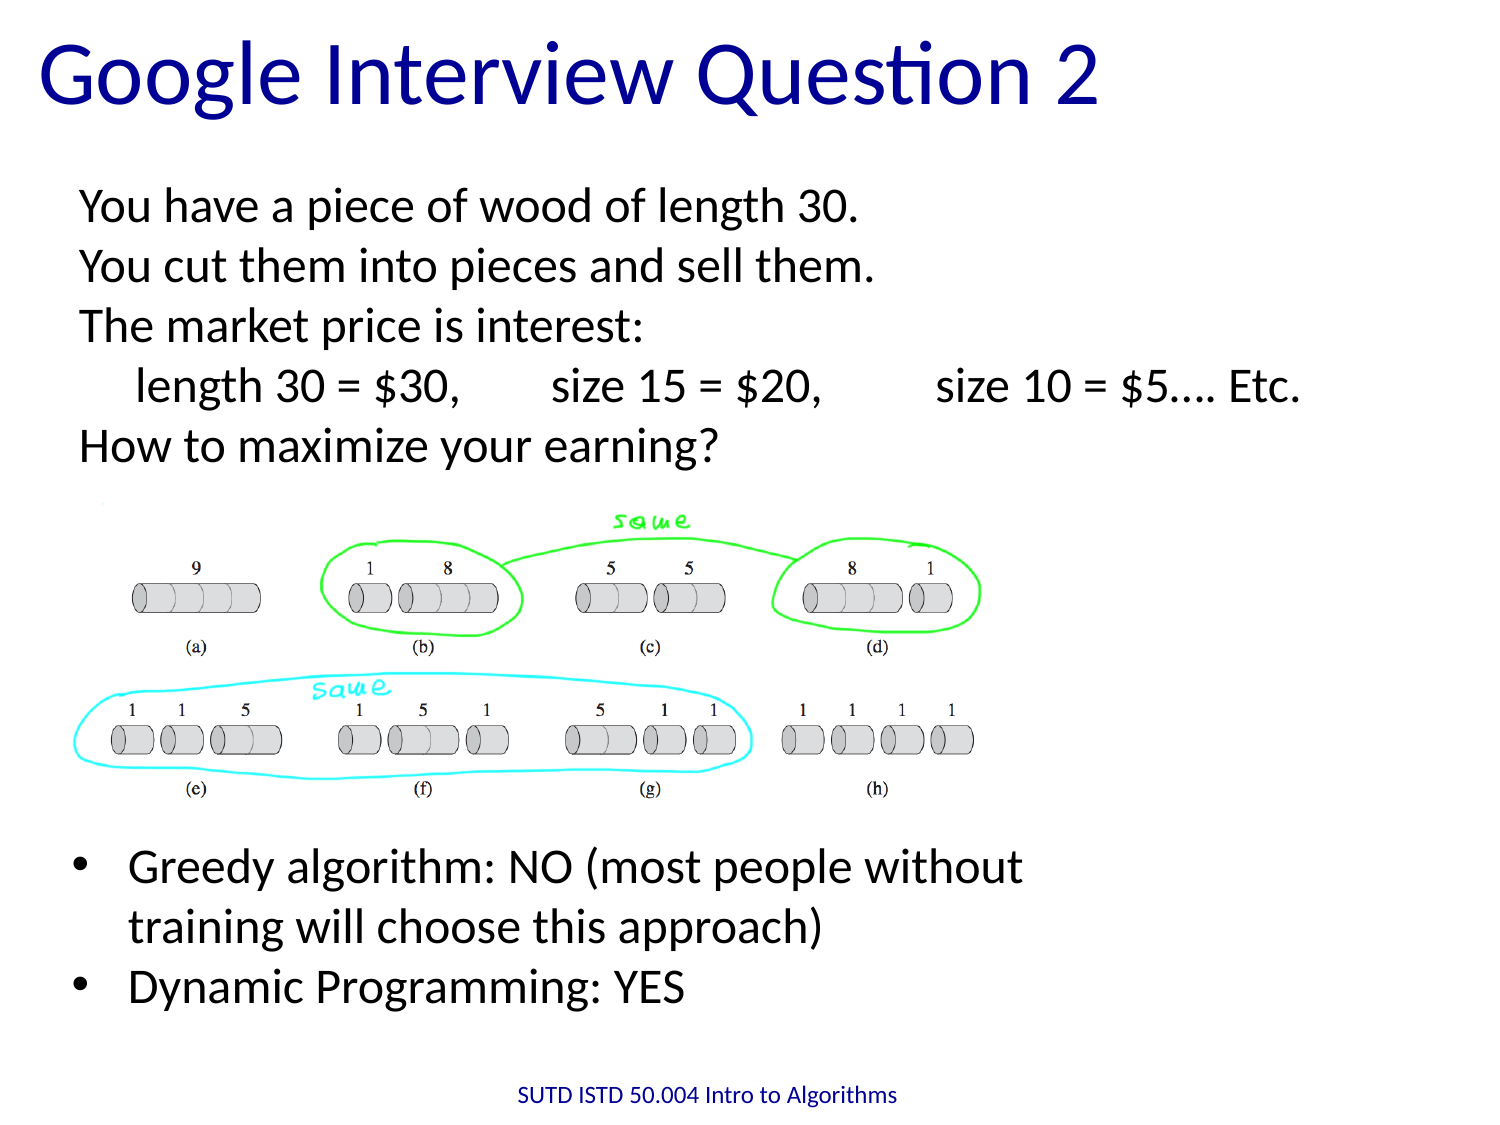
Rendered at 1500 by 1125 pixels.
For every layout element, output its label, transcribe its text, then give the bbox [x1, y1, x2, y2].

text_box Greedy algorithm: NO (most people without training will choose this approach) Dynamic Programming: YES [56, 825, 1122, 1021]
title Google Interview Question 2 [23, 4, 1374, 132]
picture [62, 498, 987, 808]
footer SUTD ISTD 50.004 Intro to Algorithms [473, 1063, 949, 1123]
text_box You have a piece of wood of length 30. You cut them into pieces and sell them. The market price is interest: length 30 = $30, size 15 = $20, size 10 = $5…. Etc. How to maximize your earning? [64, 164, 1318, 480]
